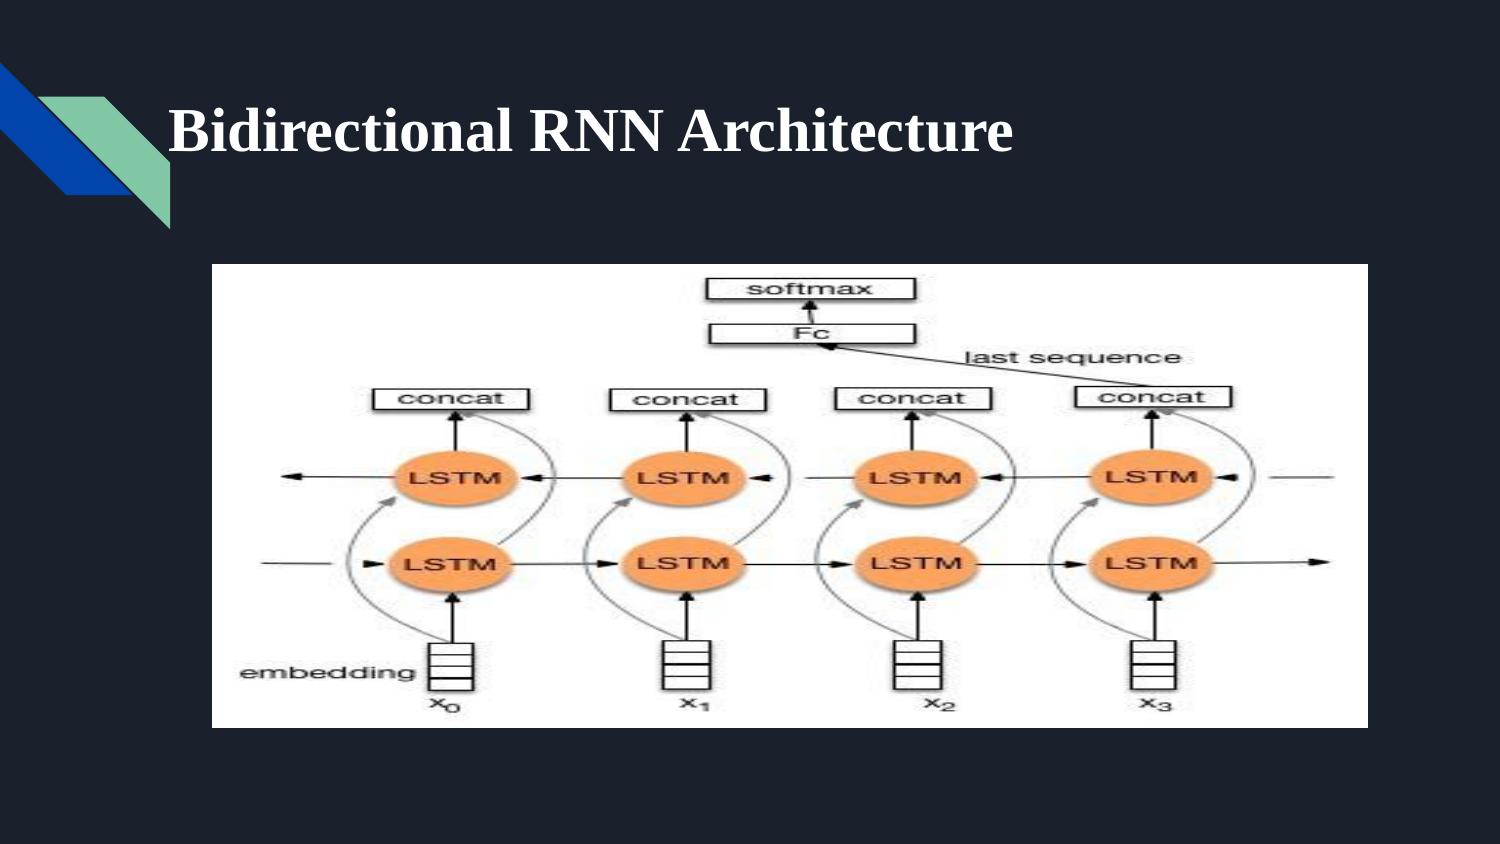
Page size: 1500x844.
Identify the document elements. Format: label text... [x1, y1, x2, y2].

picture [212, 264, 1368, 728]
title Bidirectional RNN Architecture [153, 62, 1309, 213]
